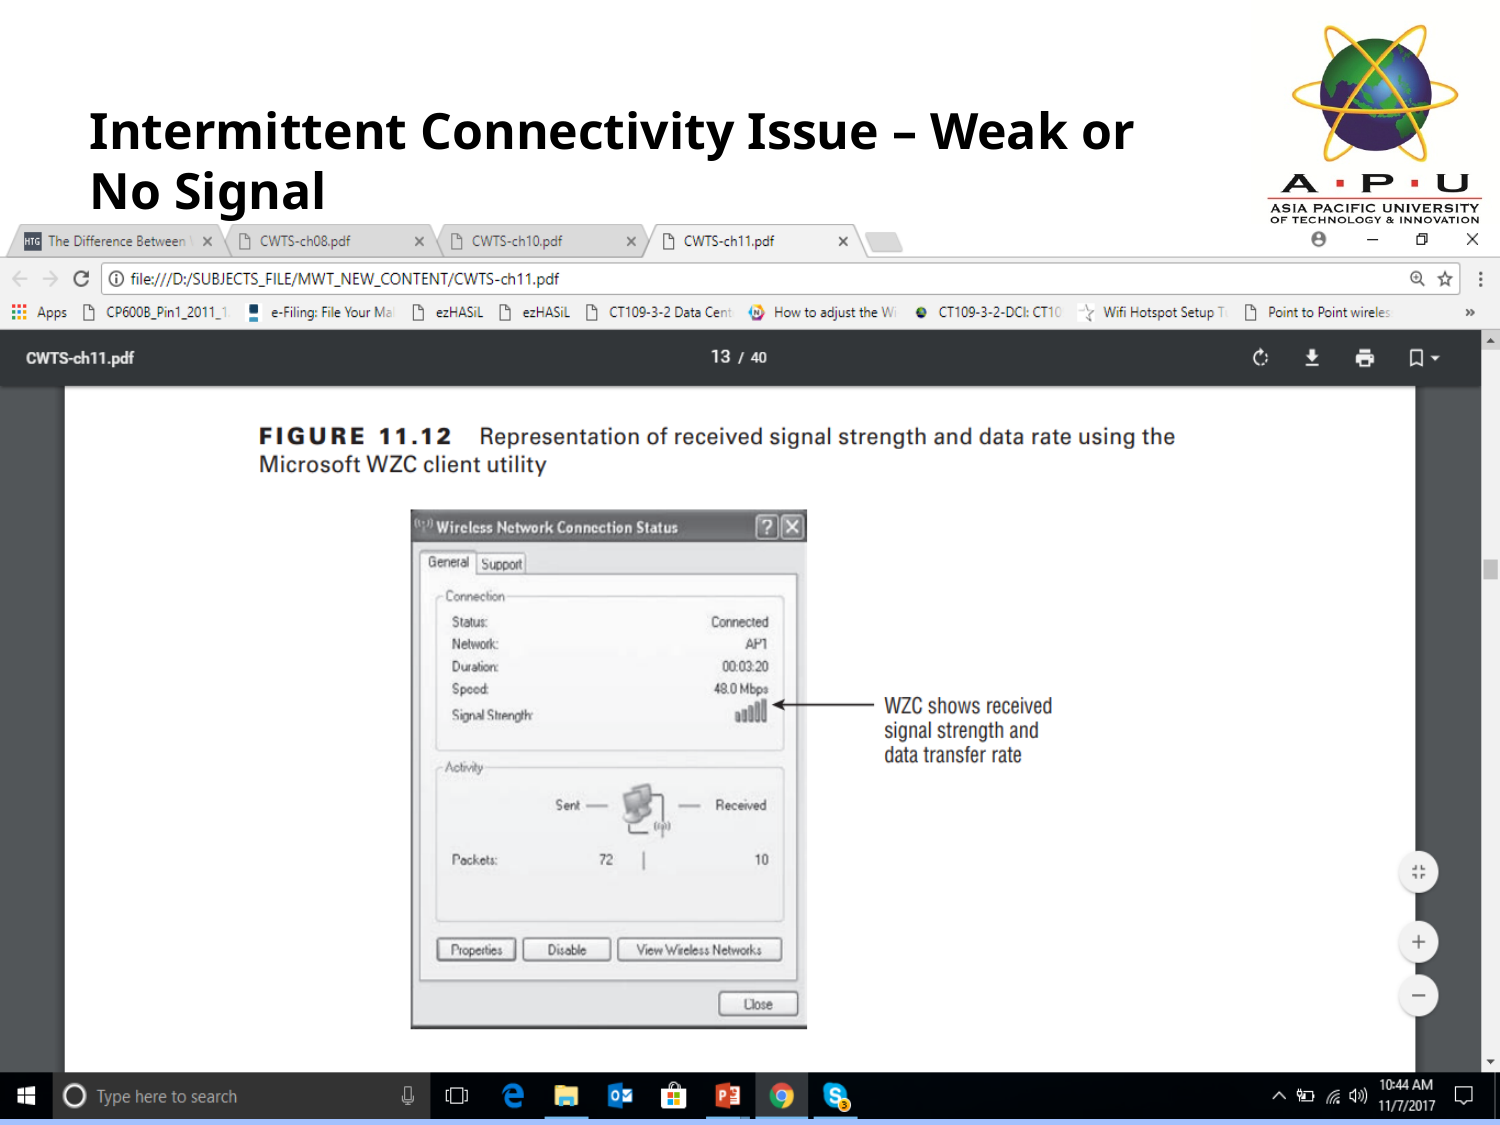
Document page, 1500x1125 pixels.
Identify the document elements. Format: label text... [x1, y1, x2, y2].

text_box Intermittent Connectivity Issue – Weak or No Signal [75, 39, 1228, 223]
picture [0, 0, 1500, 1119]
